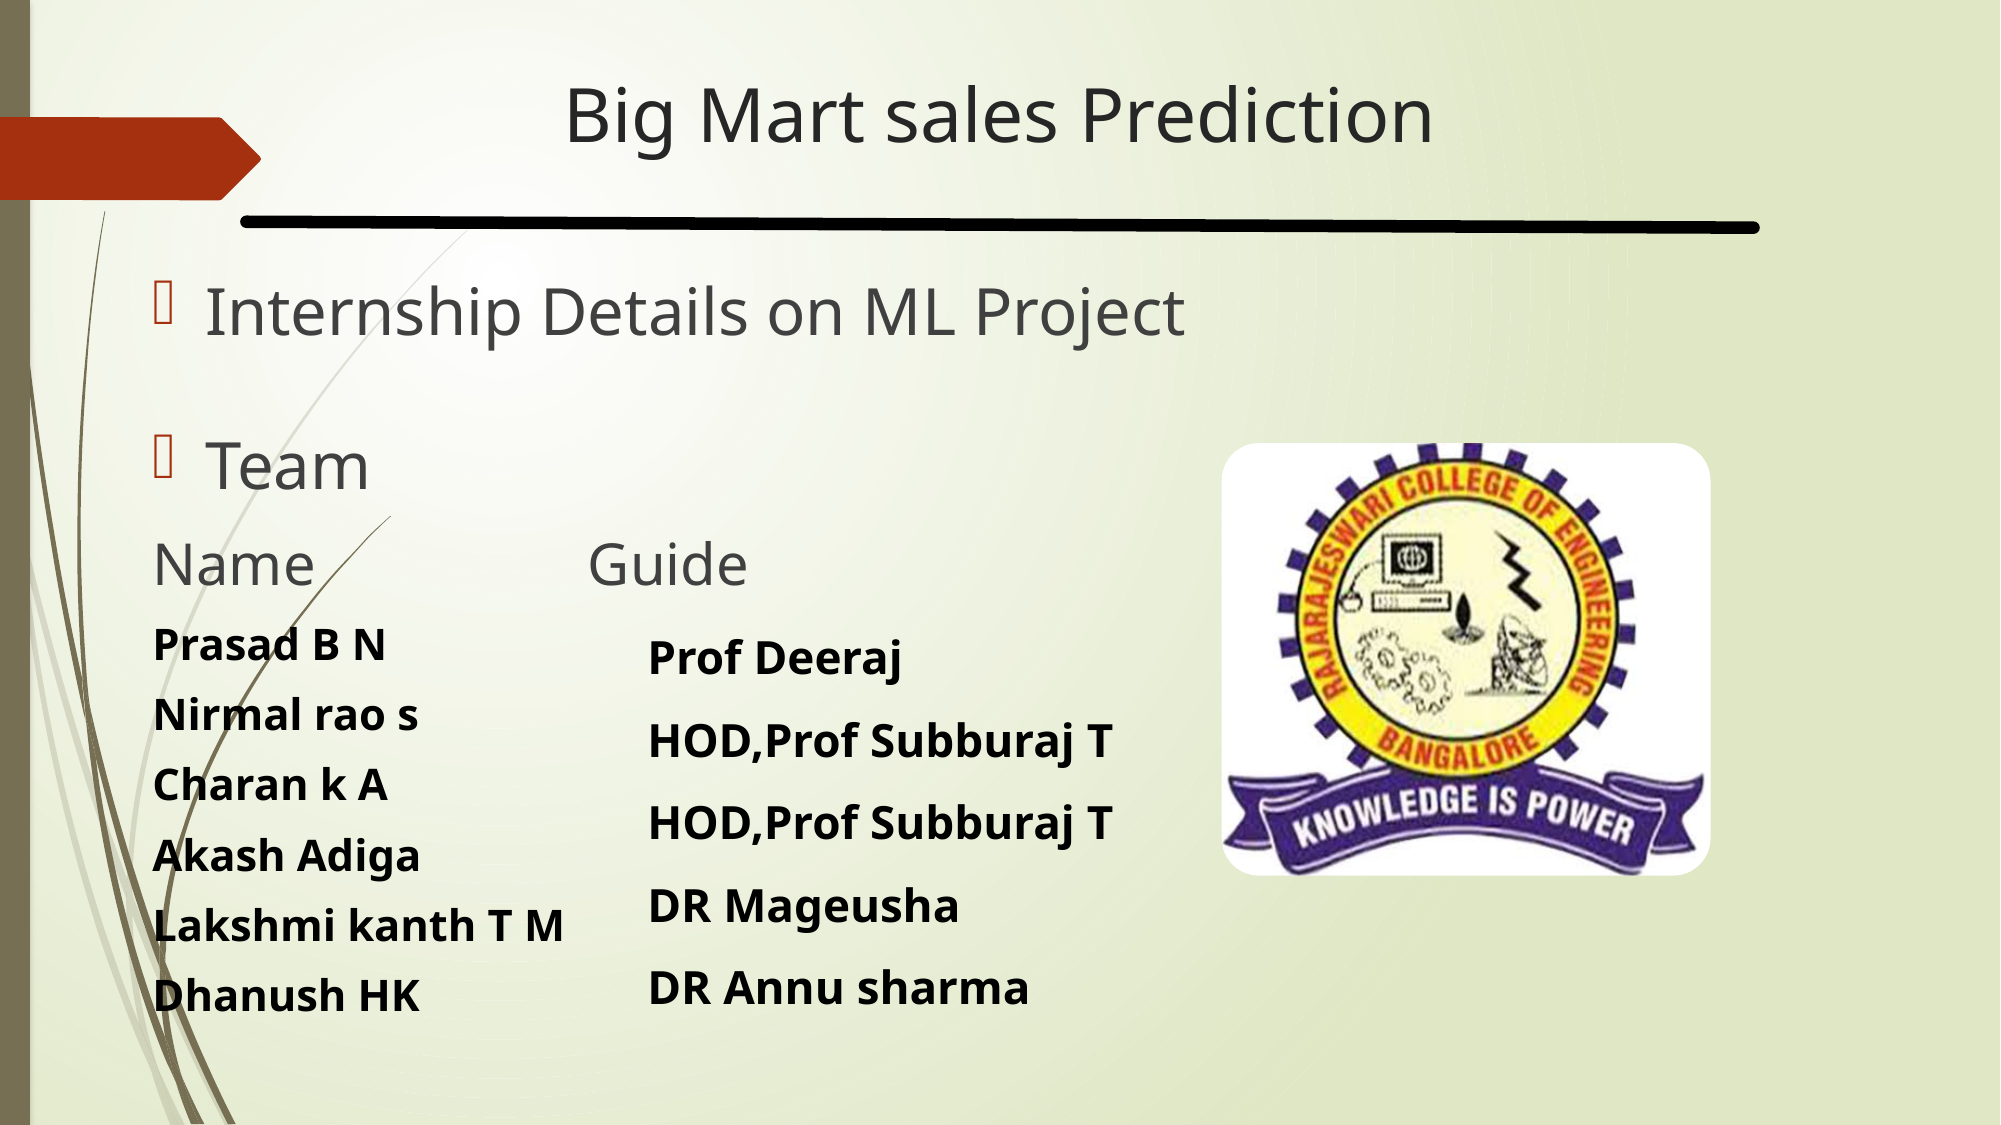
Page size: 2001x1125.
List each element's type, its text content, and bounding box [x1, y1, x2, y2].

list Internship Details on ML Project Team Name Guide Prasad B N Nirmal rao s Charan k A Akash Adiga Lakshmi kanth T M Dhanush HK [137, 262, 1754, 1036]
title Big Mart sales Prediction [137, 59, 1863, 187]
text_box Prof Deeraj HOD,Prof Subburaj T HOD,Prof Subburaj T DR Mageusha DR Annu sharma [632, 594, 1179, 1112]
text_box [246, 221, 1754, 228]
picture [1221, 442, 1711, 876]
